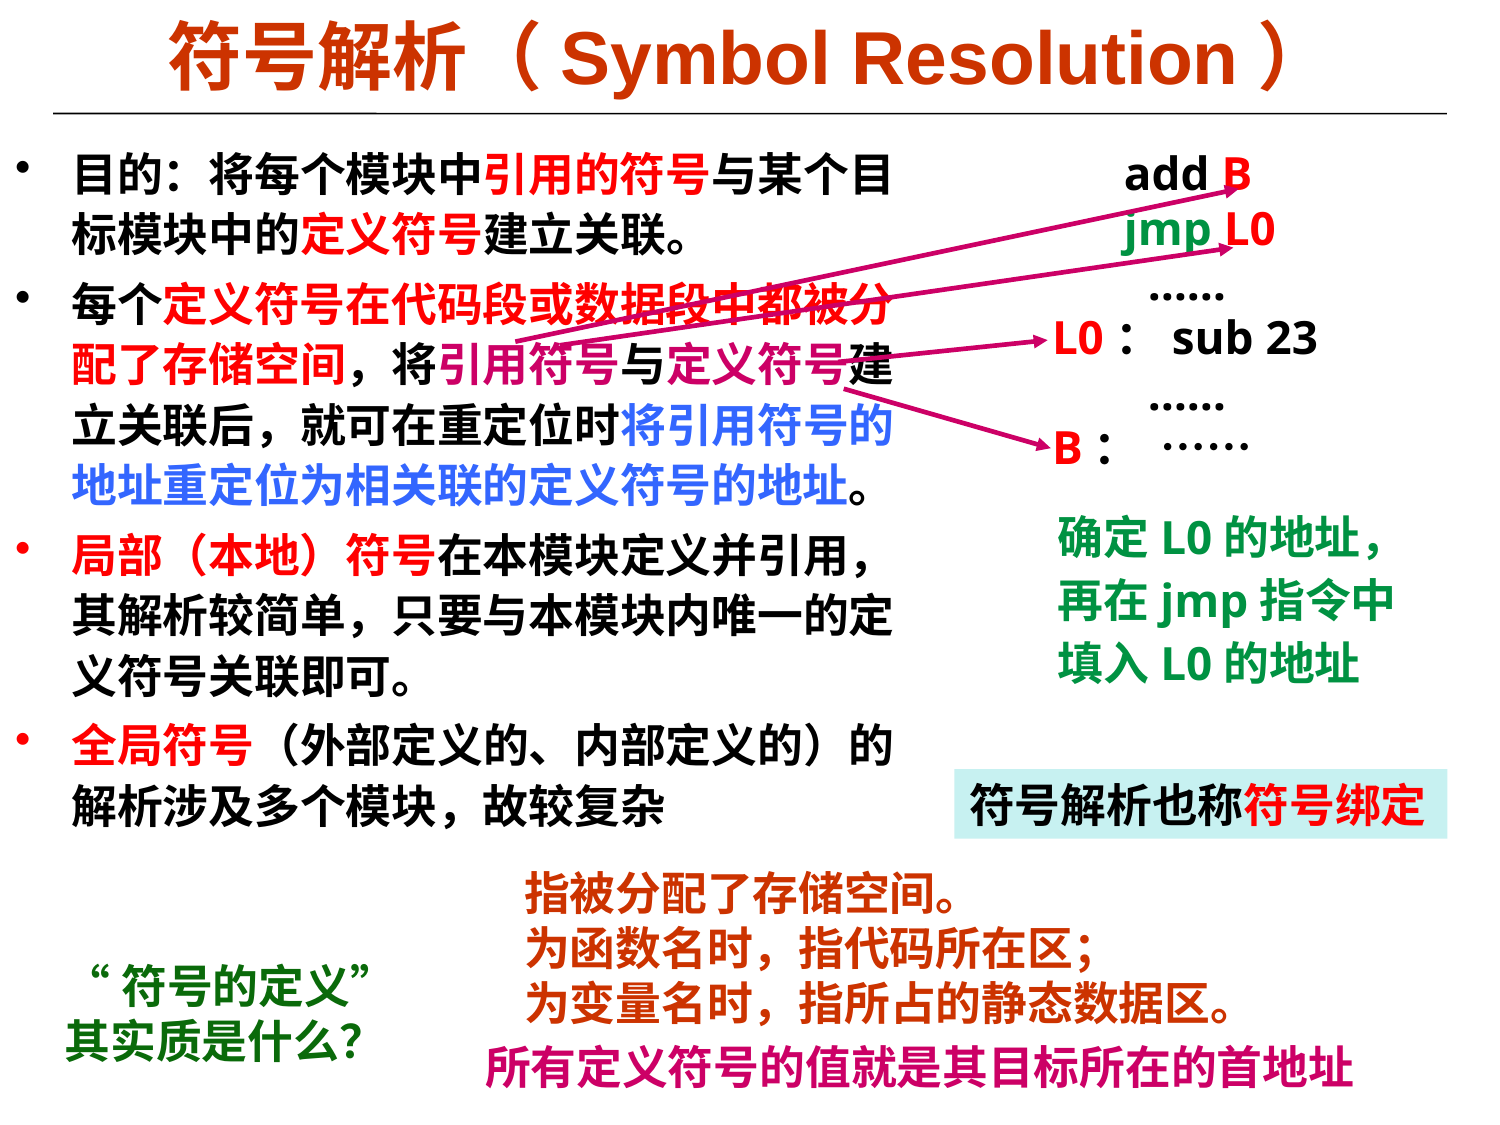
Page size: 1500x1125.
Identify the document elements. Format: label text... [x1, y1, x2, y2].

text_box 所有定义符号的值就是其目标所在的首地址 [470, 1031, 1378, 1102]
text_box add B jmp L0 …… L0：sub 23 …… B： …… [1037, 136, 1345, 482]
list 目的：将每个模块中引用的符号与某个目标模块中的定义符号建立关联。 每个定义符号在代码段或数据段中都被分配了存储空间，将引用符号与定义符号建立关联后，就可在重定位时将引用符号的地址重定位为相关联的定义符号的地址。 局部（本地）符号在本模块定义并引用，其解析较简单，只要与本模块内唯一的定义符号关联即可。 全局符号（外部定义的、内部定义的）的解析涉及多个模块，故较复杂 [0, 132, 946, 927]
title 符号解析（Symbol Resolution） [75, 8, 1425, 101]
text_box “符号的定义”其实质是什么？ [50, 949, 450, 1075]
text_box [515, 185, 1239, 342]
text_box 指被分配了存储空间。 为函数名时，指代码所在区； 为变量名时，指所占的静态数据区。 [509, 857, 1441, 1037]
text_box [843, 388, 1051, 451]
text_box [559, 243, 1234, 346]
text_box 符号解析也称符号绑定 [954, 769, 1448, 839]
text_box 确定L0的地址，再在jmp指令中填入L0的地址 [968, 492, 1437, 698]
text_box [837, 335, 1048, 363]
